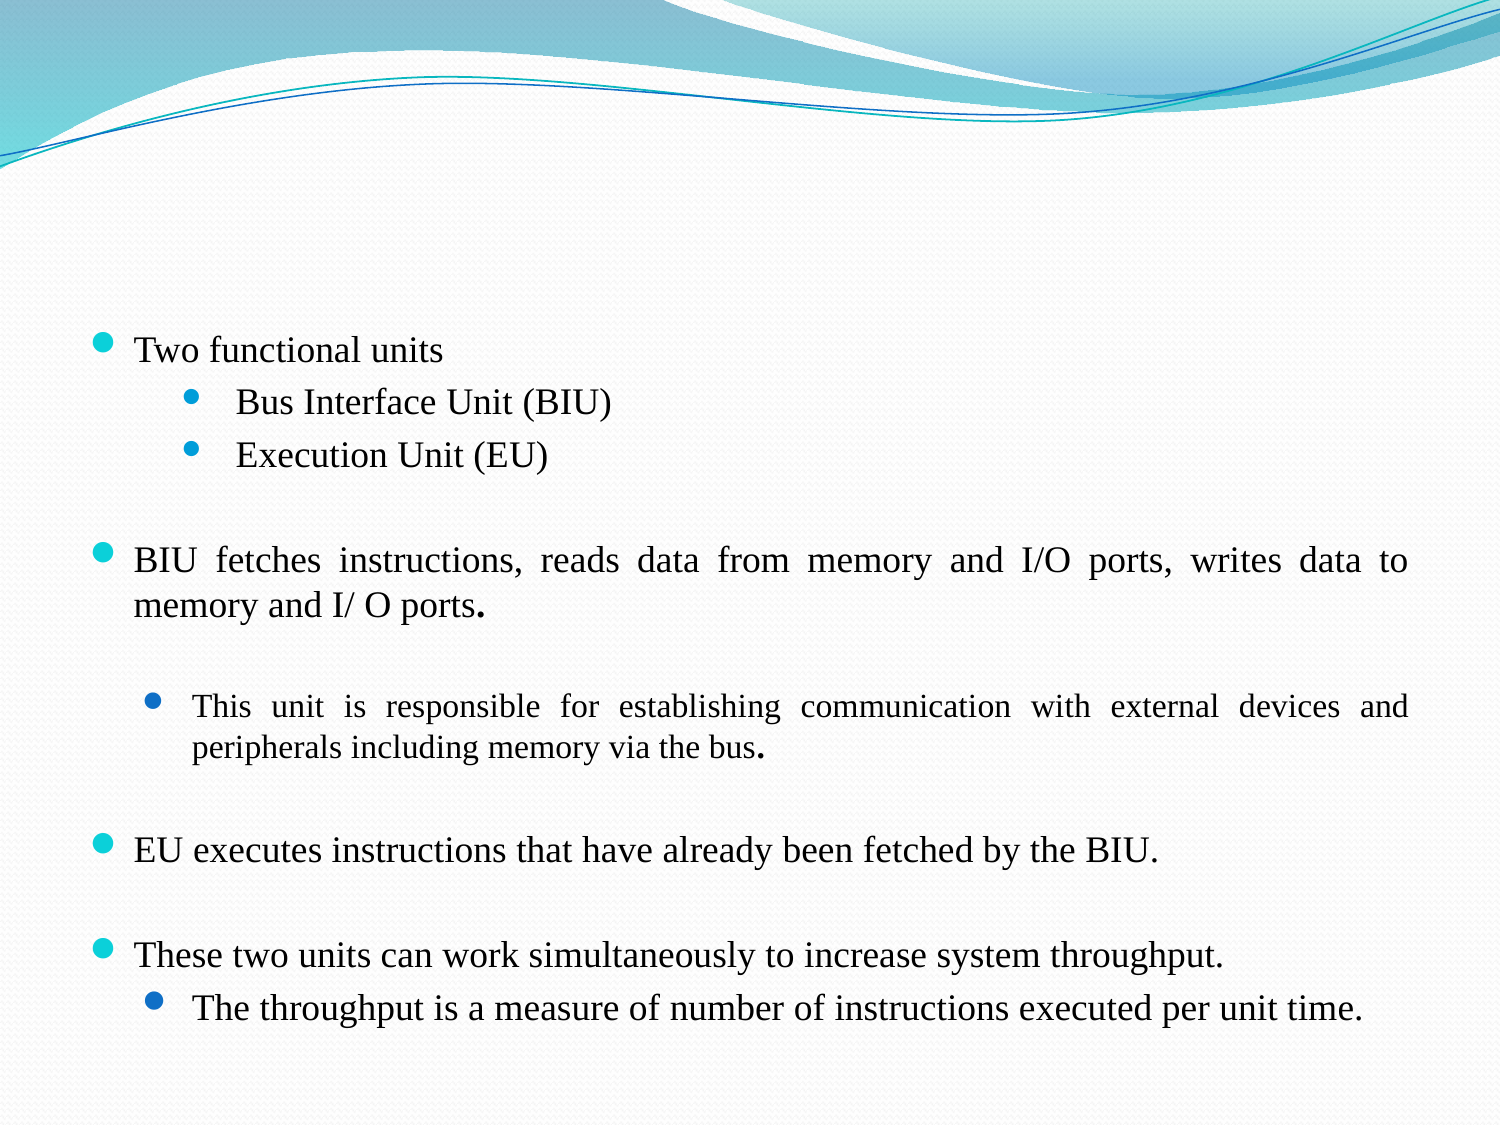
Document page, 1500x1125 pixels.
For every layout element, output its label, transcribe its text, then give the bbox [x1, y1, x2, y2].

list Two functional units Bus Interface Unit (BIU) Execution Unit (EU) BIU fetches instructions, reads data from memory and I/O ports, writes data to memory and I/ O ports. This unit is responsible for establishing communication with external devices and peripherals including memory via the bus. EU executes instructions that have already been fetched by the BIU. These two units can work simultaneously to increase system throughput. The throughput is a measure of number of instructions executed per unit time. [75, 317, 1425, 1038]
